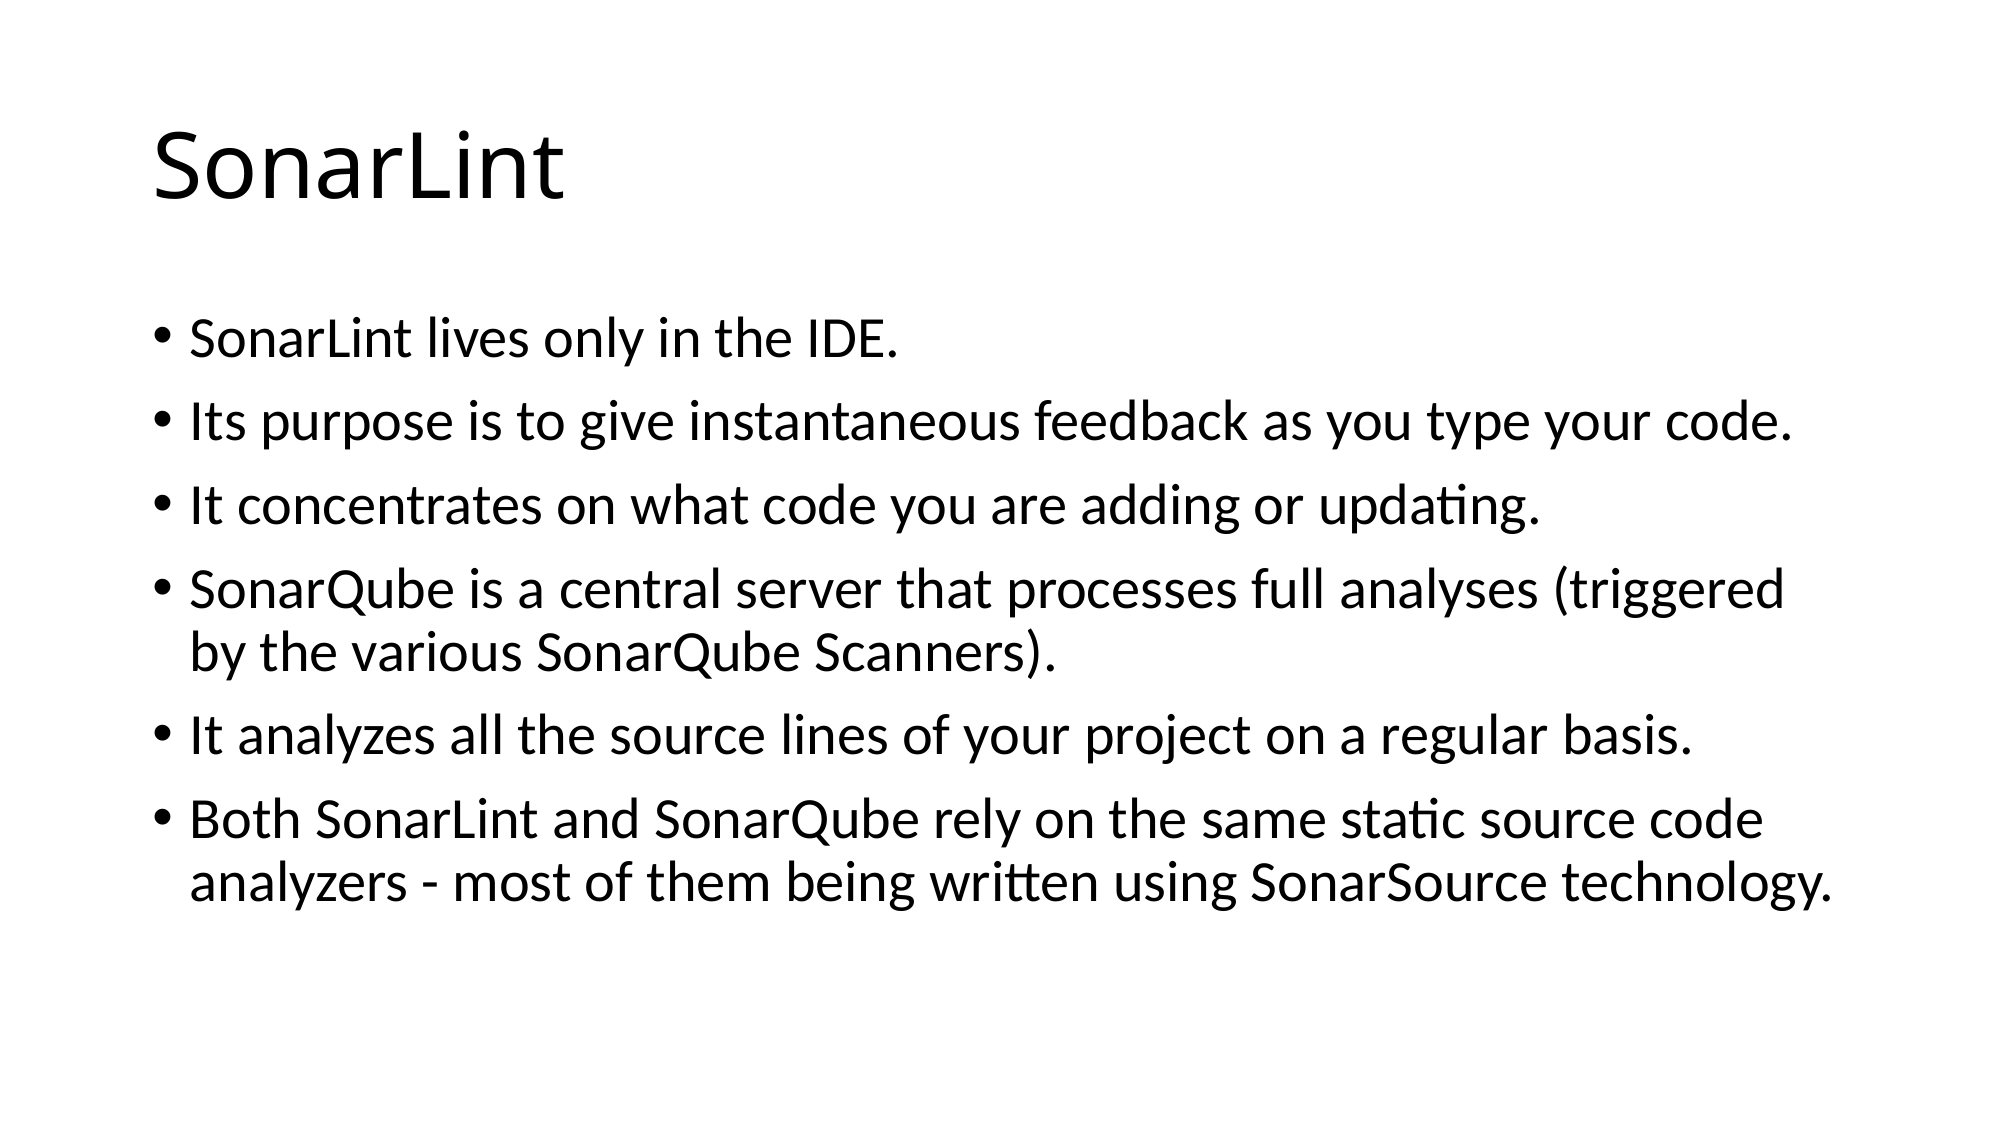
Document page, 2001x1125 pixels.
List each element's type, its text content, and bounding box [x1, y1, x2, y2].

title SonarLint [137, 59, 1863, 278]
list SonarLint lives only in the IDE. Its purpose is to give instantaneous feedback as you type your code. It concentrates on what code you are adding or updating. SonarQube is a central server that processes full analyses (triggered by the various SonarQube Scanners). It analyzes all the source lines of your project on a regular basis. Both SonarLint and SonarQube rely on the same static source code analyzers - most of them being written using SonarSource technology. [137, 299, 1863, 1014]
